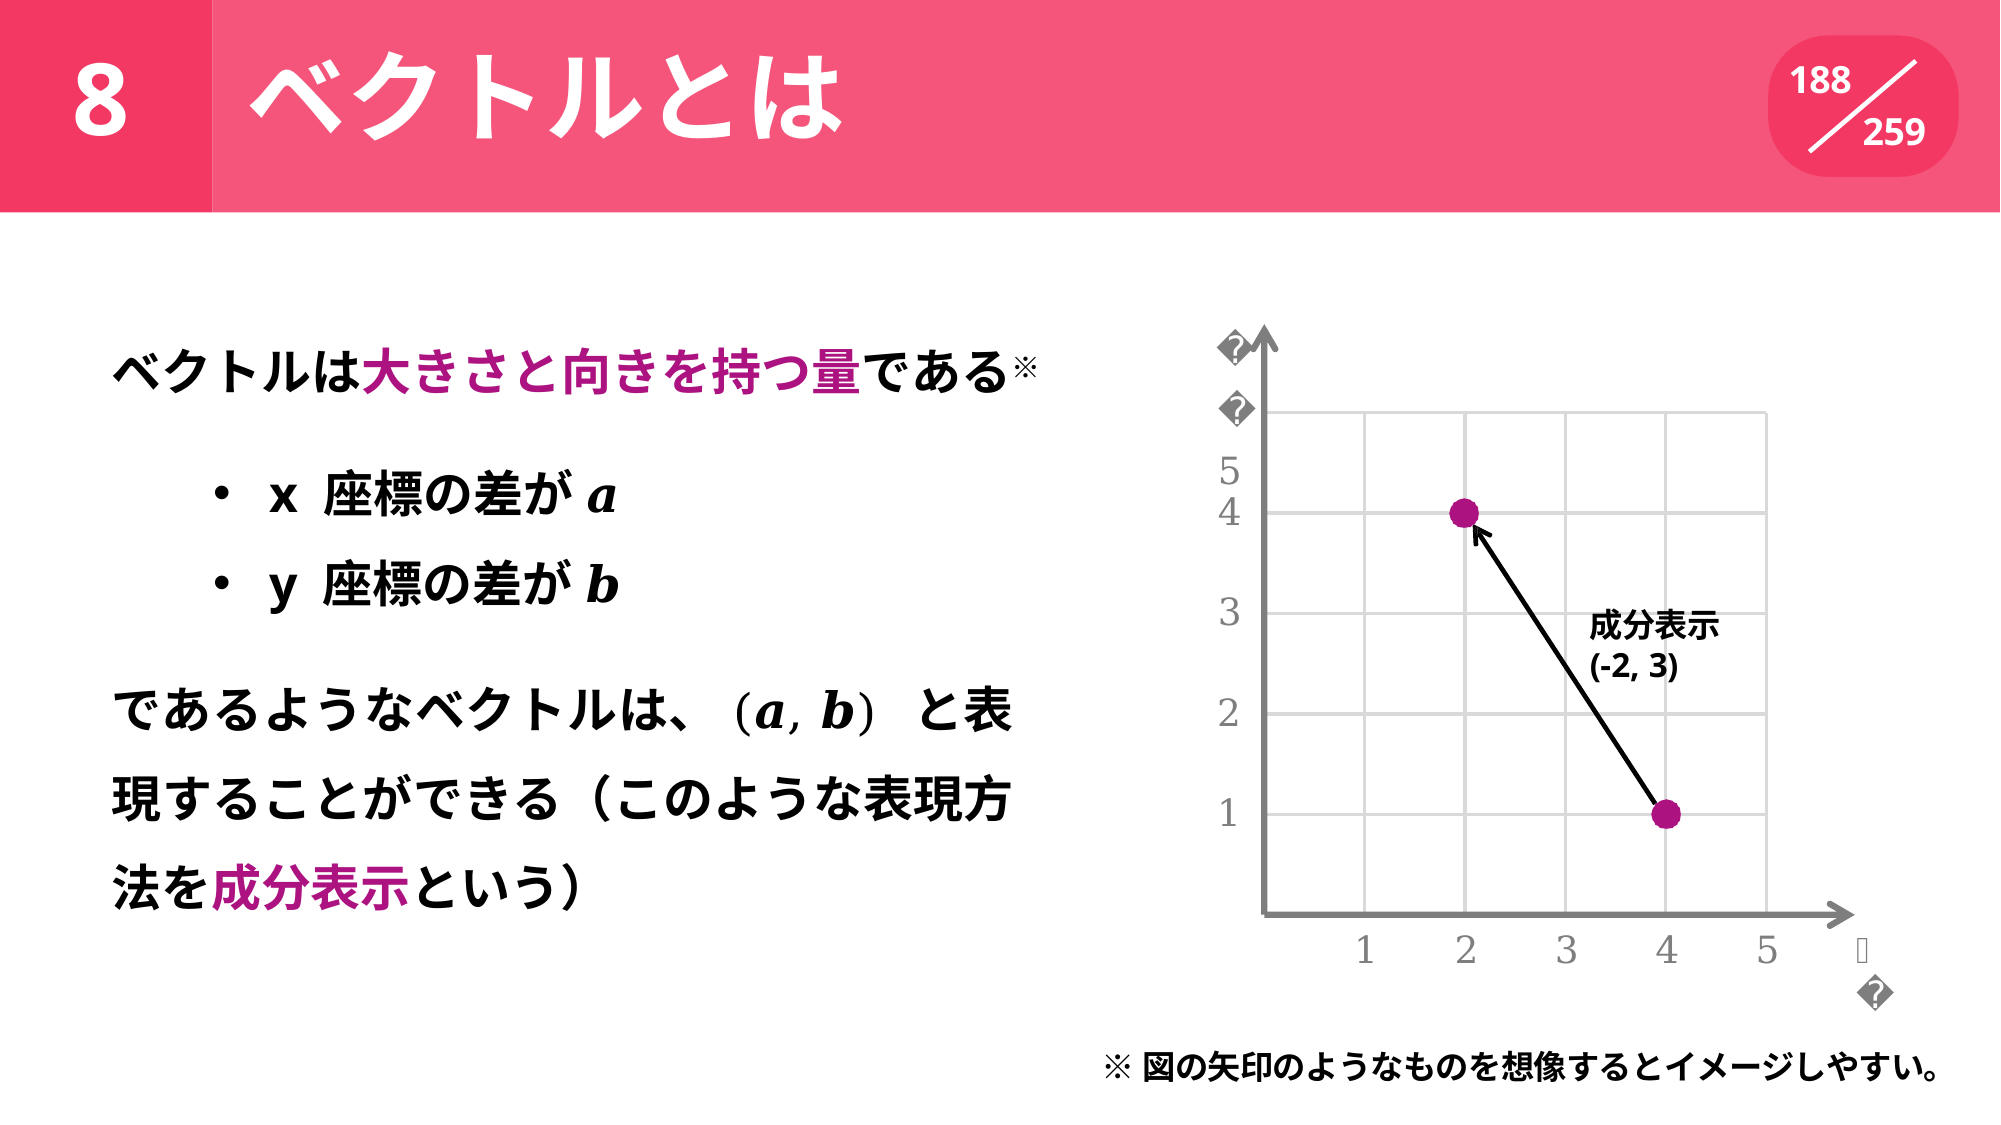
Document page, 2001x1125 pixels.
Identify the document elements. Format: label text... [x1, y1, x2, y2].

text_box 1 [1352, 937, 1378, 972]
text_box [212, 0, 2000, 213]
text_box [0, 0, 212, 213]
text_box であるようなベクトルは、(𝒂, 𝒃) と表現することができる（このような表現方法を成分表示という） [109, 647, 1014, 917]
text_box 3 [1215, 586, 1241, 634]
text_box 4 [1653, 937, 1679, 972]
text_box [1448, 497, 1658, 806]
title 8 [54, 33, 159, 224]
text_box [1250, 323, 1856, 930]
text_box ベクトルは大きさと向きを持つ量である※ x 座標の差が 𝒂 y 座標の差が 𝒃 [105, 338, 1052, 613]
text_box 2 [1215, 686, 1241, 734]
text_box 4 [1215, 485, 1241, 533]
text_box 5 [1753, 937, 1779, 972]
text_box 𝑦 5 [1214, 308, 1241, 492]
text_box 2 [1452, 937, 1478, 972]
text_box 3 [1552, 937, 1578, 972]
picture [1650, 799, 1681, 830]
text_box ※図の矢印のようなものを想像するとイメージしやすい。 [1099, 1044, 1969, 1087]
text_box 1 [1215, 786, 1241, 834]
text_box 𝑥 [1854, 924, 1879, 1017]
